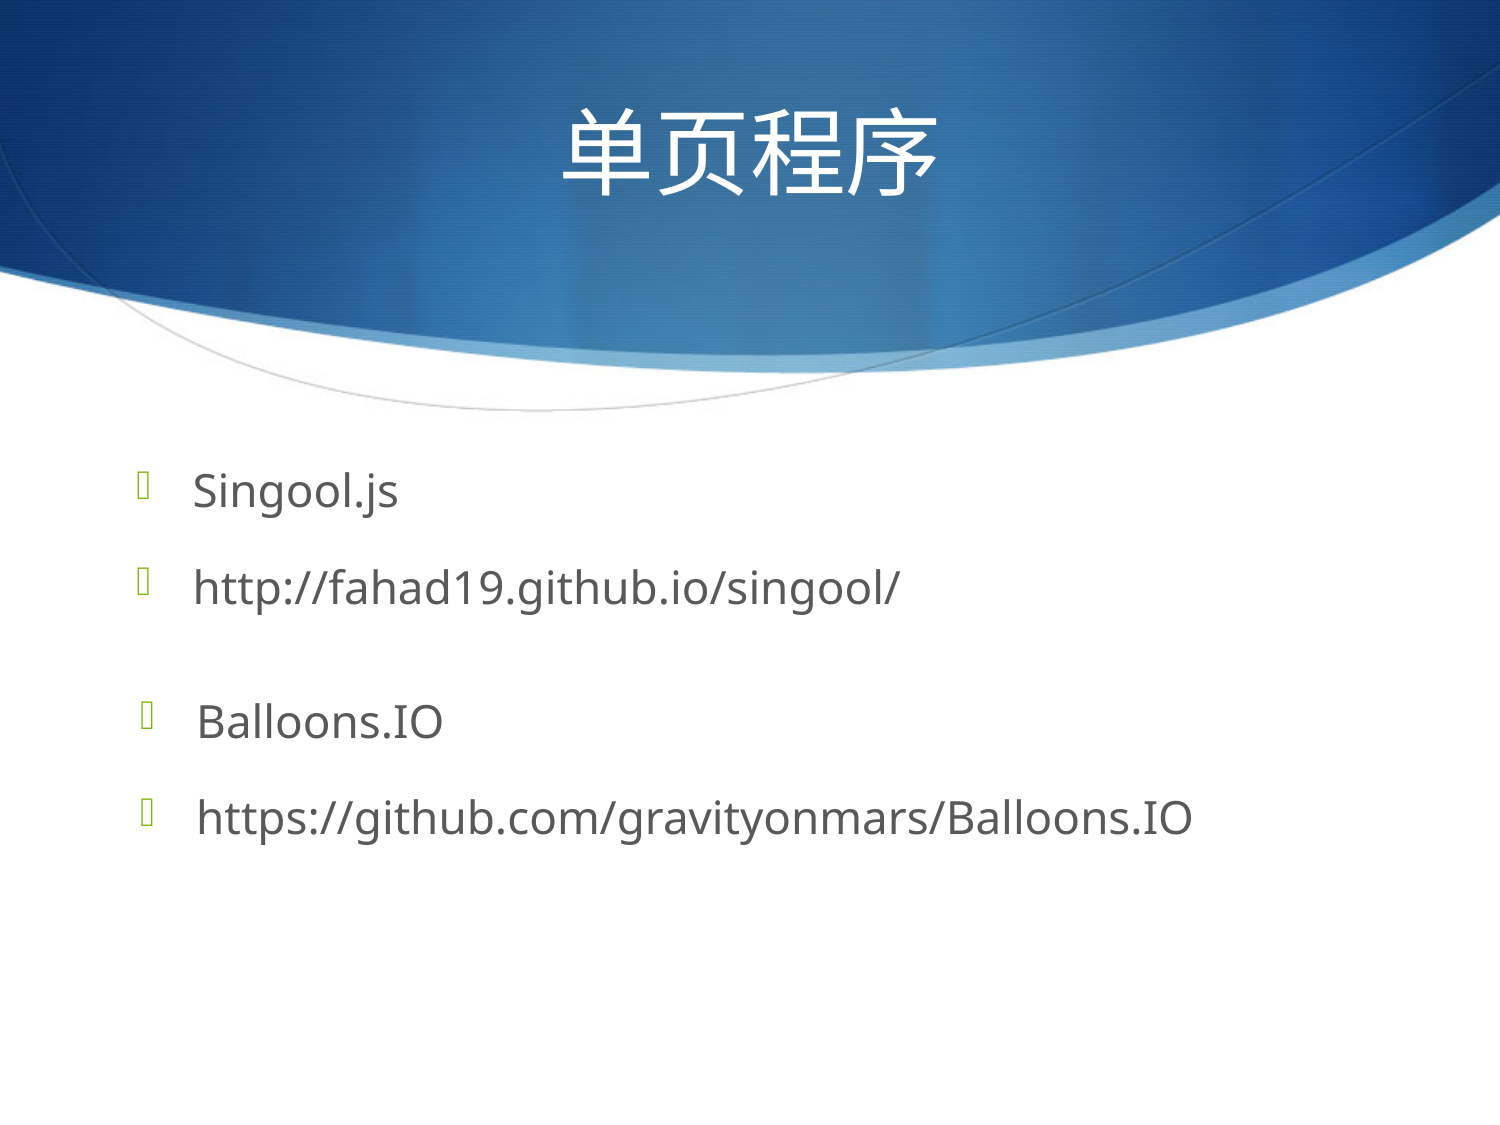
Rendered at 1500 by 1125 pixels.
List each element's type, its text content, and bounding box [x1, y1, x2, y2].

title 单页程序 [75, 56, 1425, 245]
picture [0, 0, 1500, 1125]
text_box Balloons.IO https://github.com/gravityonmars/Balloons.IO [124, 684, 1382, 888]
list Singool.js http://fahad19.github.io/singool/ [121, 454, 1379, 657]
